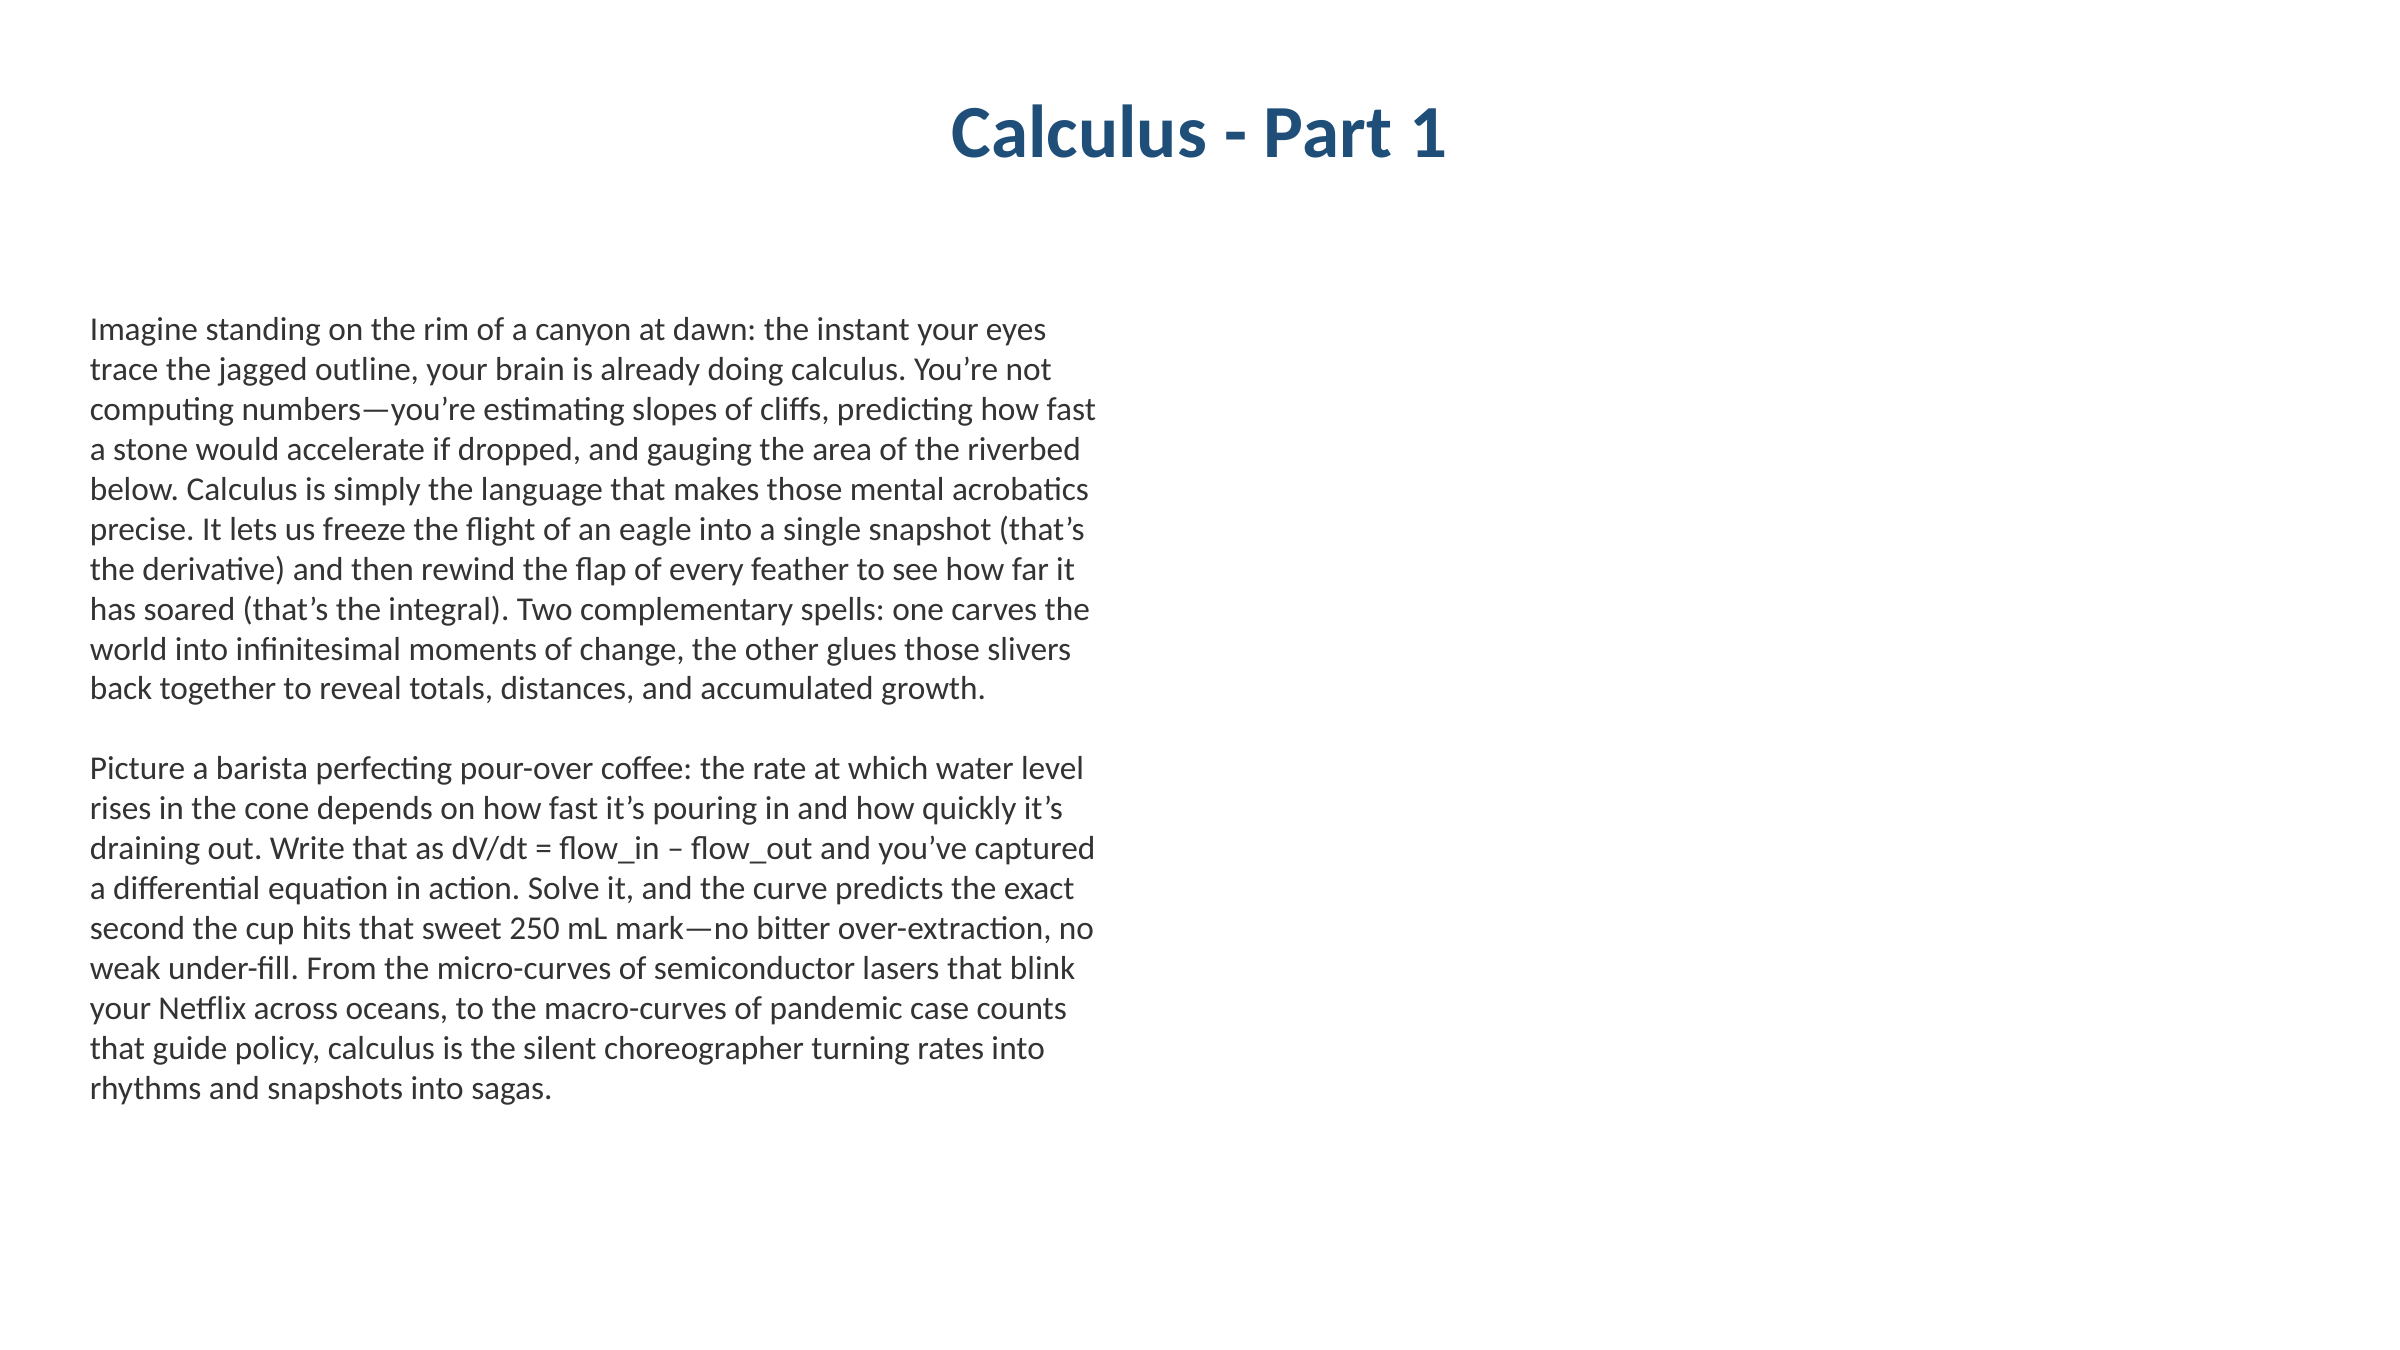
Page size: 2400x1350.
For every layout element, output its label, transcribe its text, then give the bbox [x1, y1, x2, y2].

text_box Imagine standing on the rim of a canyon at dawn: the instant your eyes trace the jagged outline, your brain is already doing calculus. You’re not computing numbers—you’re estimating slopes of cliffs, predicting how fast a stone would accelerate if dropped, and gauging the area of the riverbed below. Calculus is simply the language that makes those mental acrobatics precise. It lets us freeze the flight of an eagle into a single snapshot (that’s the derivative) and then rewind the flap of every feather to see how far it has soared (that’s the integral). Two complementary spells: one carves the world into infinitesimal moments of change, the other glues those slivers back together to reveal totals, distances, and accumulated growth. Picture a barista perfecting pour-over coffee: the rate at which water level rises in the cone depends on how fast it’s pouring in and how quickly it’s draining out. Write that as dV/dt = flow_in – flow_out and you’ve captured a differential equation in action. Solve it, and the curve predicts the exact second the cup hits that sweet 250 mL mark—no bitter over-extraction, no weak under-fill. From the micro-curves of semiconductor lasers that blink your Netflix across oceans, to the macro-curves of pandemic case counts that guide policy, calculus is the silent choreographer turning rates into rhythms and snapshots into sagas. [74, 299, 1125, 1114]
text_box Calculus - Part 1 [937, 74, 1463, 180]
